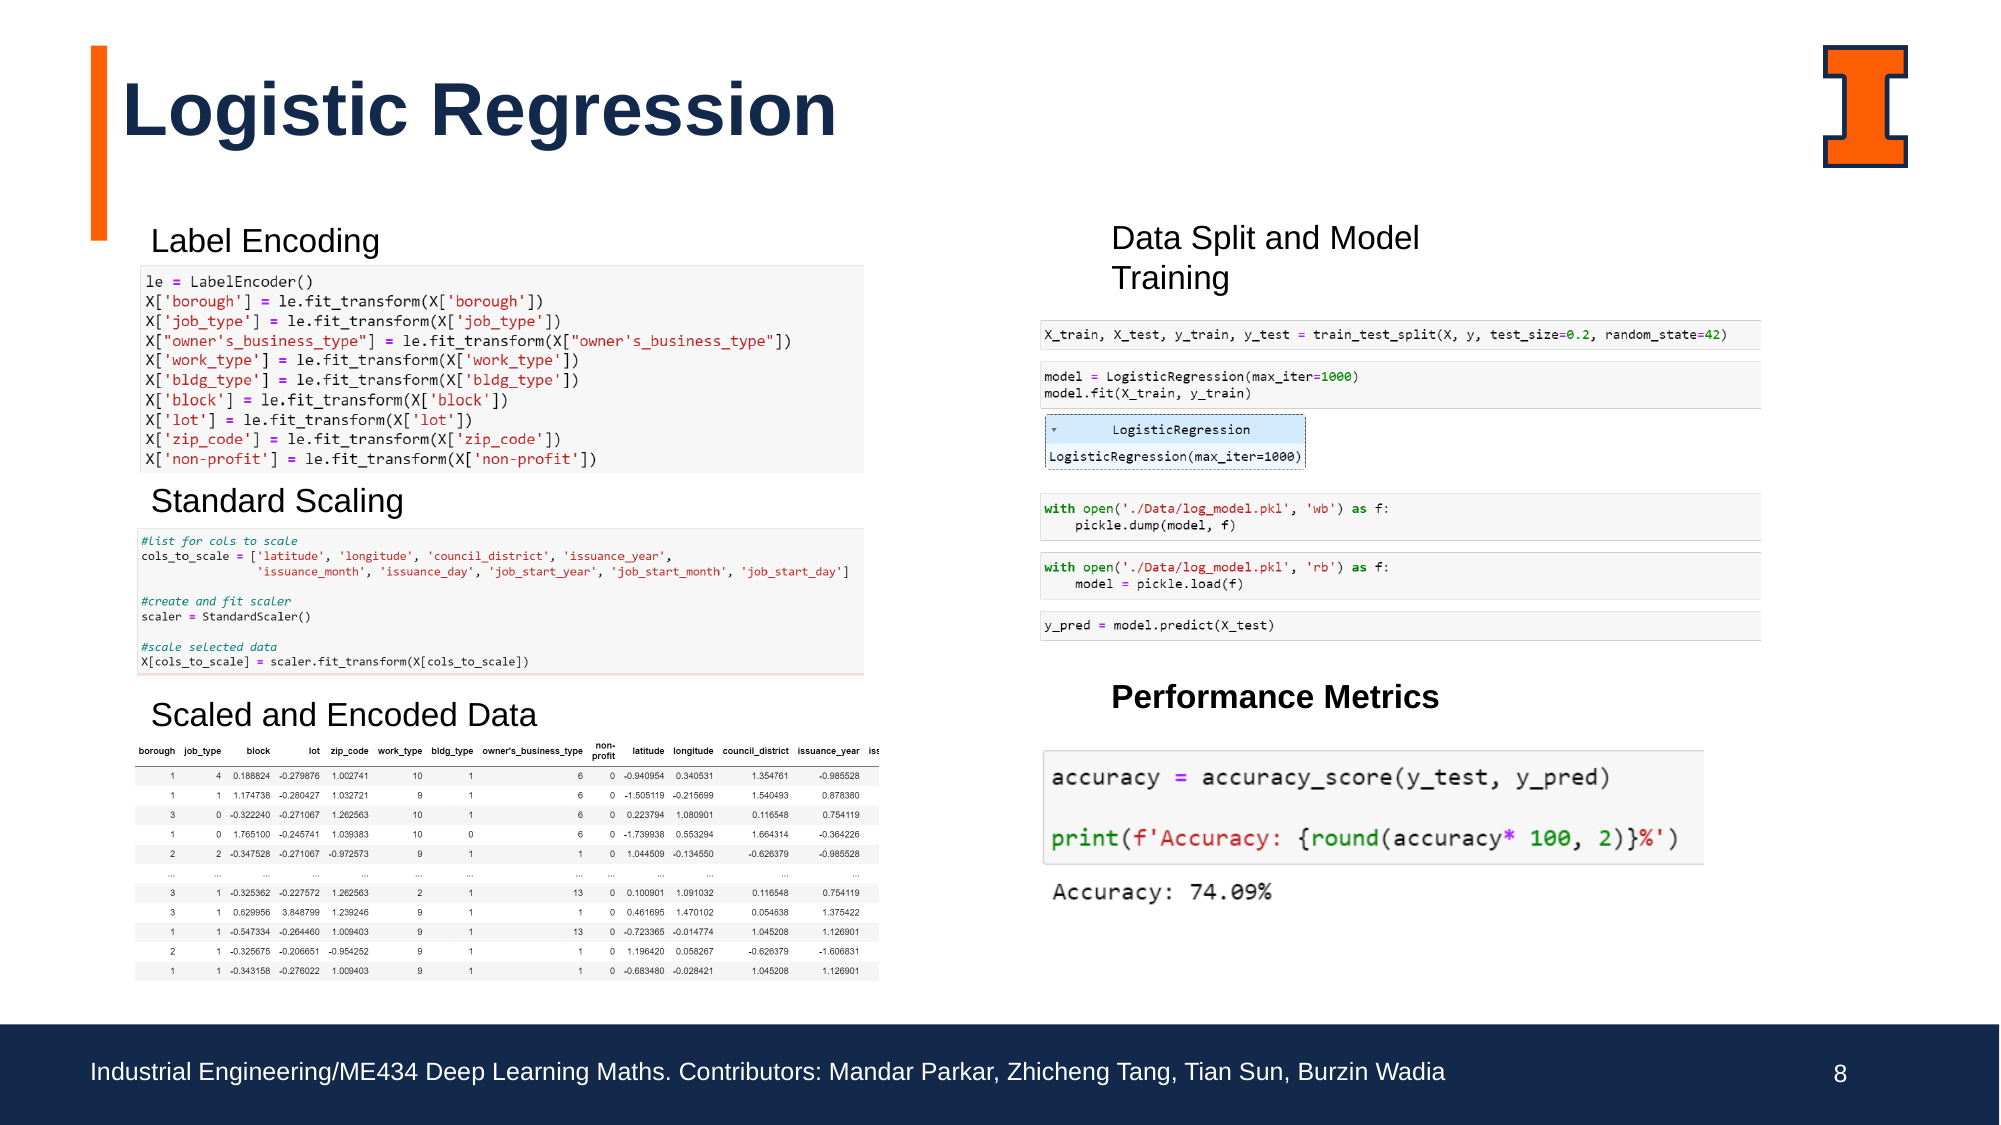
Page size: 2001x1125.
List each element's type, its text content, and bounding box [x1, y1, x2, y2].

text_box Standard Scaling [135, 480, 467, 526]
picture [135, 259, 865, 473]
text_box Label Encoding [135, 211, 467, 259]
picture [135, 526, 865, 676]
list Industrial Engineering/ME434 Deep Learning Maths. Contributors: Mandar Parkar, Zhicheng Tang, Tian Sun, Burzin Wadia [75, 1042, 1412, 1103]
picture [1037, 743, 1704, 908]
text_box Scaled and Encoded Data [135, 685, 585, 731]
slide_number ‹#› [1412, 1042, 1863, 1103]
picture [1823, 45, 1908, 168]
text_box Data Split and Model Training [1096, 208, 1546, 304]
picture [135, 731, 882, 985]
text_box Performance Metrics [1096, 667, 1546, 723]
list Logistic Regression [107, 45, 1754, 188]
picture [1037, 314, 1761, 647]
